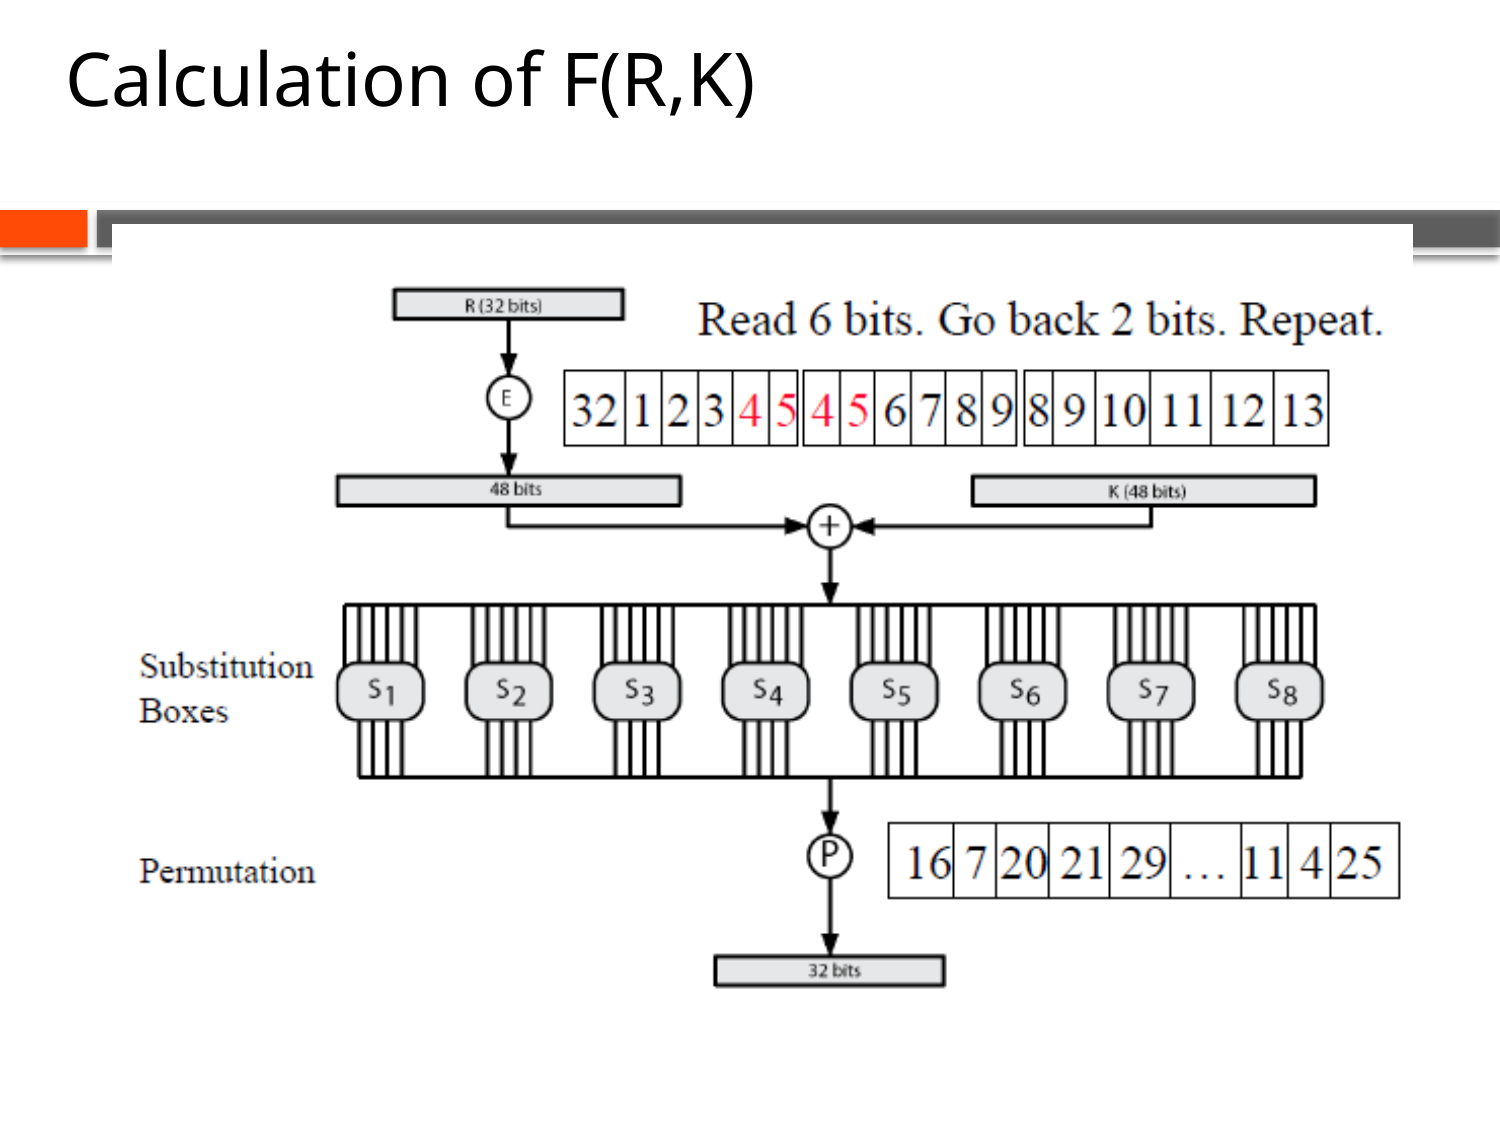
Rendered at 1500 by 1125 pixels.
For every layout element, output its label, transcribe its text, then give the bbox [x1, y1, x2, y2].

picture [112, 224, 1413, 999]
title Calculation of F(R,K) [50, 24, 1438, 130]
